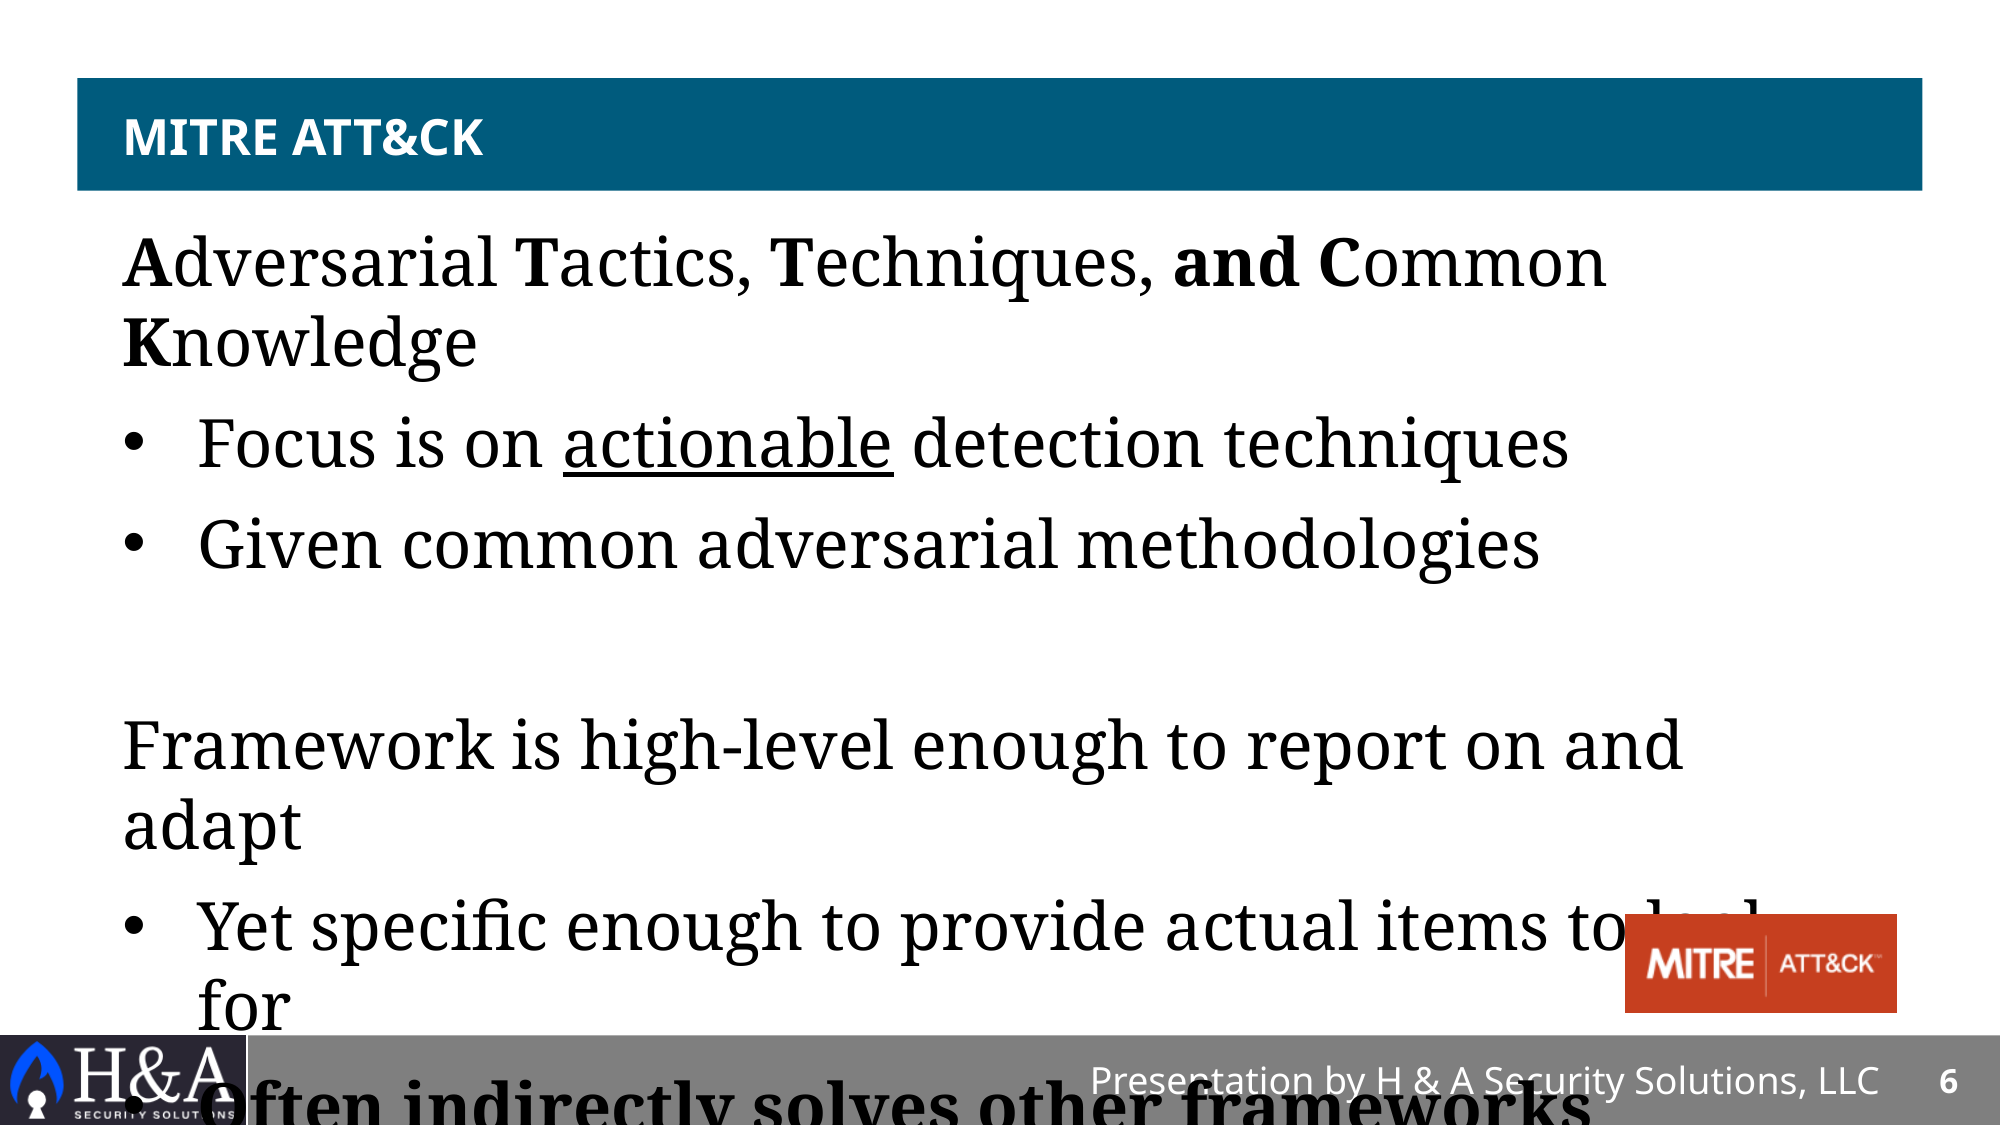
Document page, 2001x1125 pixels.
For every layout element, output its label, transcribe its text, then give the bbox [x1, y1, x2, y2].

title MITRE ATT&CK [107, 78, 1893, 191]
picture [1624, 914, 1897, 1013]
picture [0, 1035, 246, 1125]
list Adversarial Tactics, Techniques, and Common Knowledge Focus is on actionable detection techniques Given common adversarial methodologies Framework is high-level enough to report on and adapt Yet specific enough to provide actual items to look for Often indirectly solves other frameworks [107, 212, 1893, 1013]
